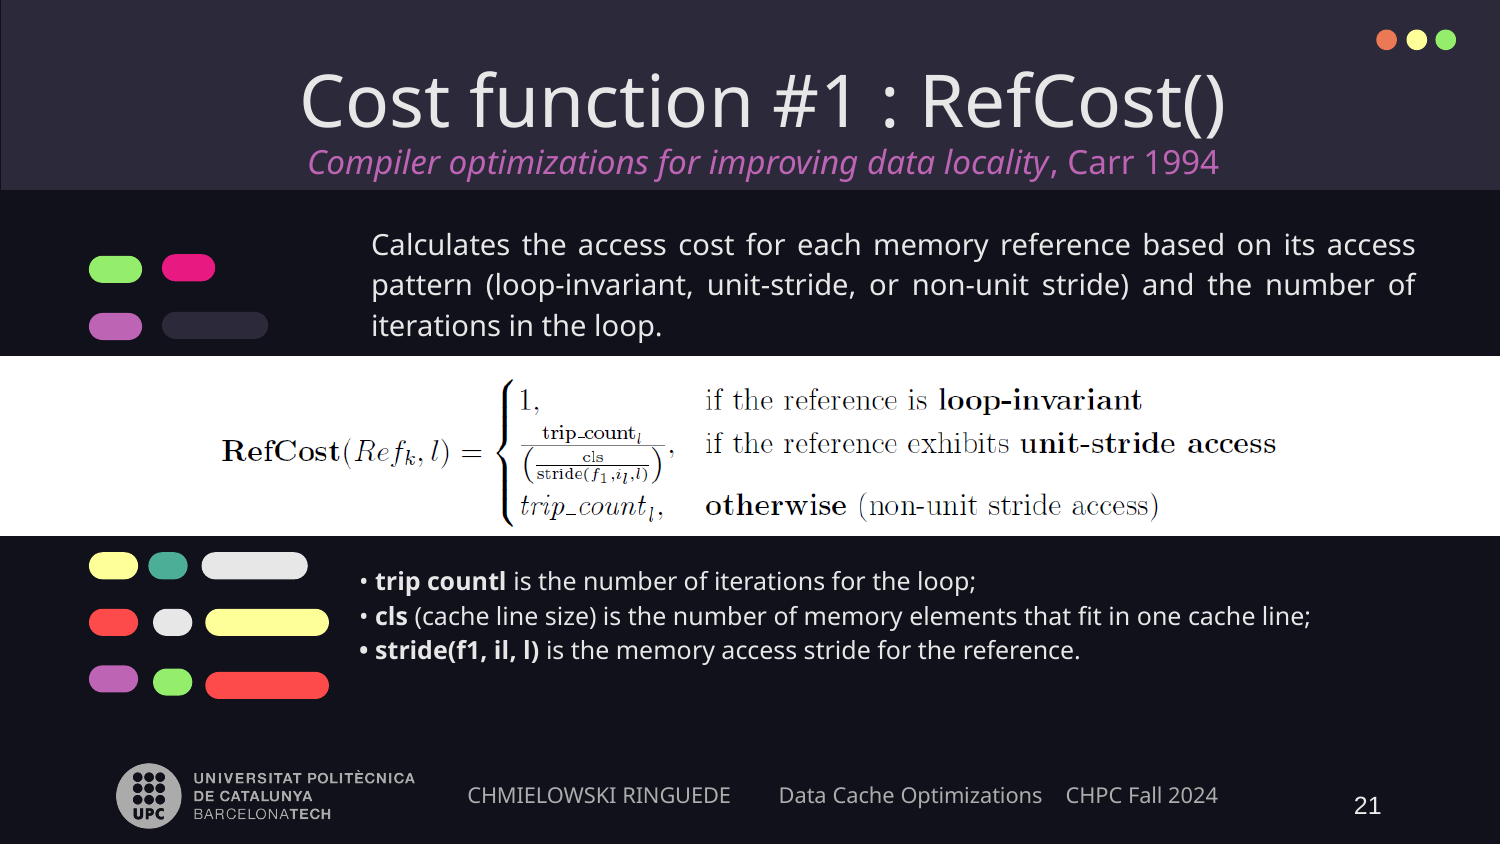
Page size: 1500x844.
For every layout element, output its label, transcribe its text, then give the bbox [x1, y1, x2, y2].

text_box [88, 544, 357, 700]
subtitle Calculates the access cost for each memory reference based on its access pattern (loop-invariant, unit-stride, or non-unit stride) and the number of iterations in the loop. [356, 206, 1432, 355]
slide_number 21 [1059, 782, 1397, 828]
picture [116, 763, 415, 829]
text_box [88, 253, 357, 355]
title Cost function #1 : RefCost() Compiler optimizations for improving data locality, Carr 1994 [101, 39, 1426, 134]
picture [0, 356, 1500, 536]
text_box • trip countl is the number of iterations for the loop; • cls (cache line size) is the number of memory elements that fit in one cache line; • stride(f1, il, l) is the memory access stride for the reference. [360, 546, 1432, 699]
